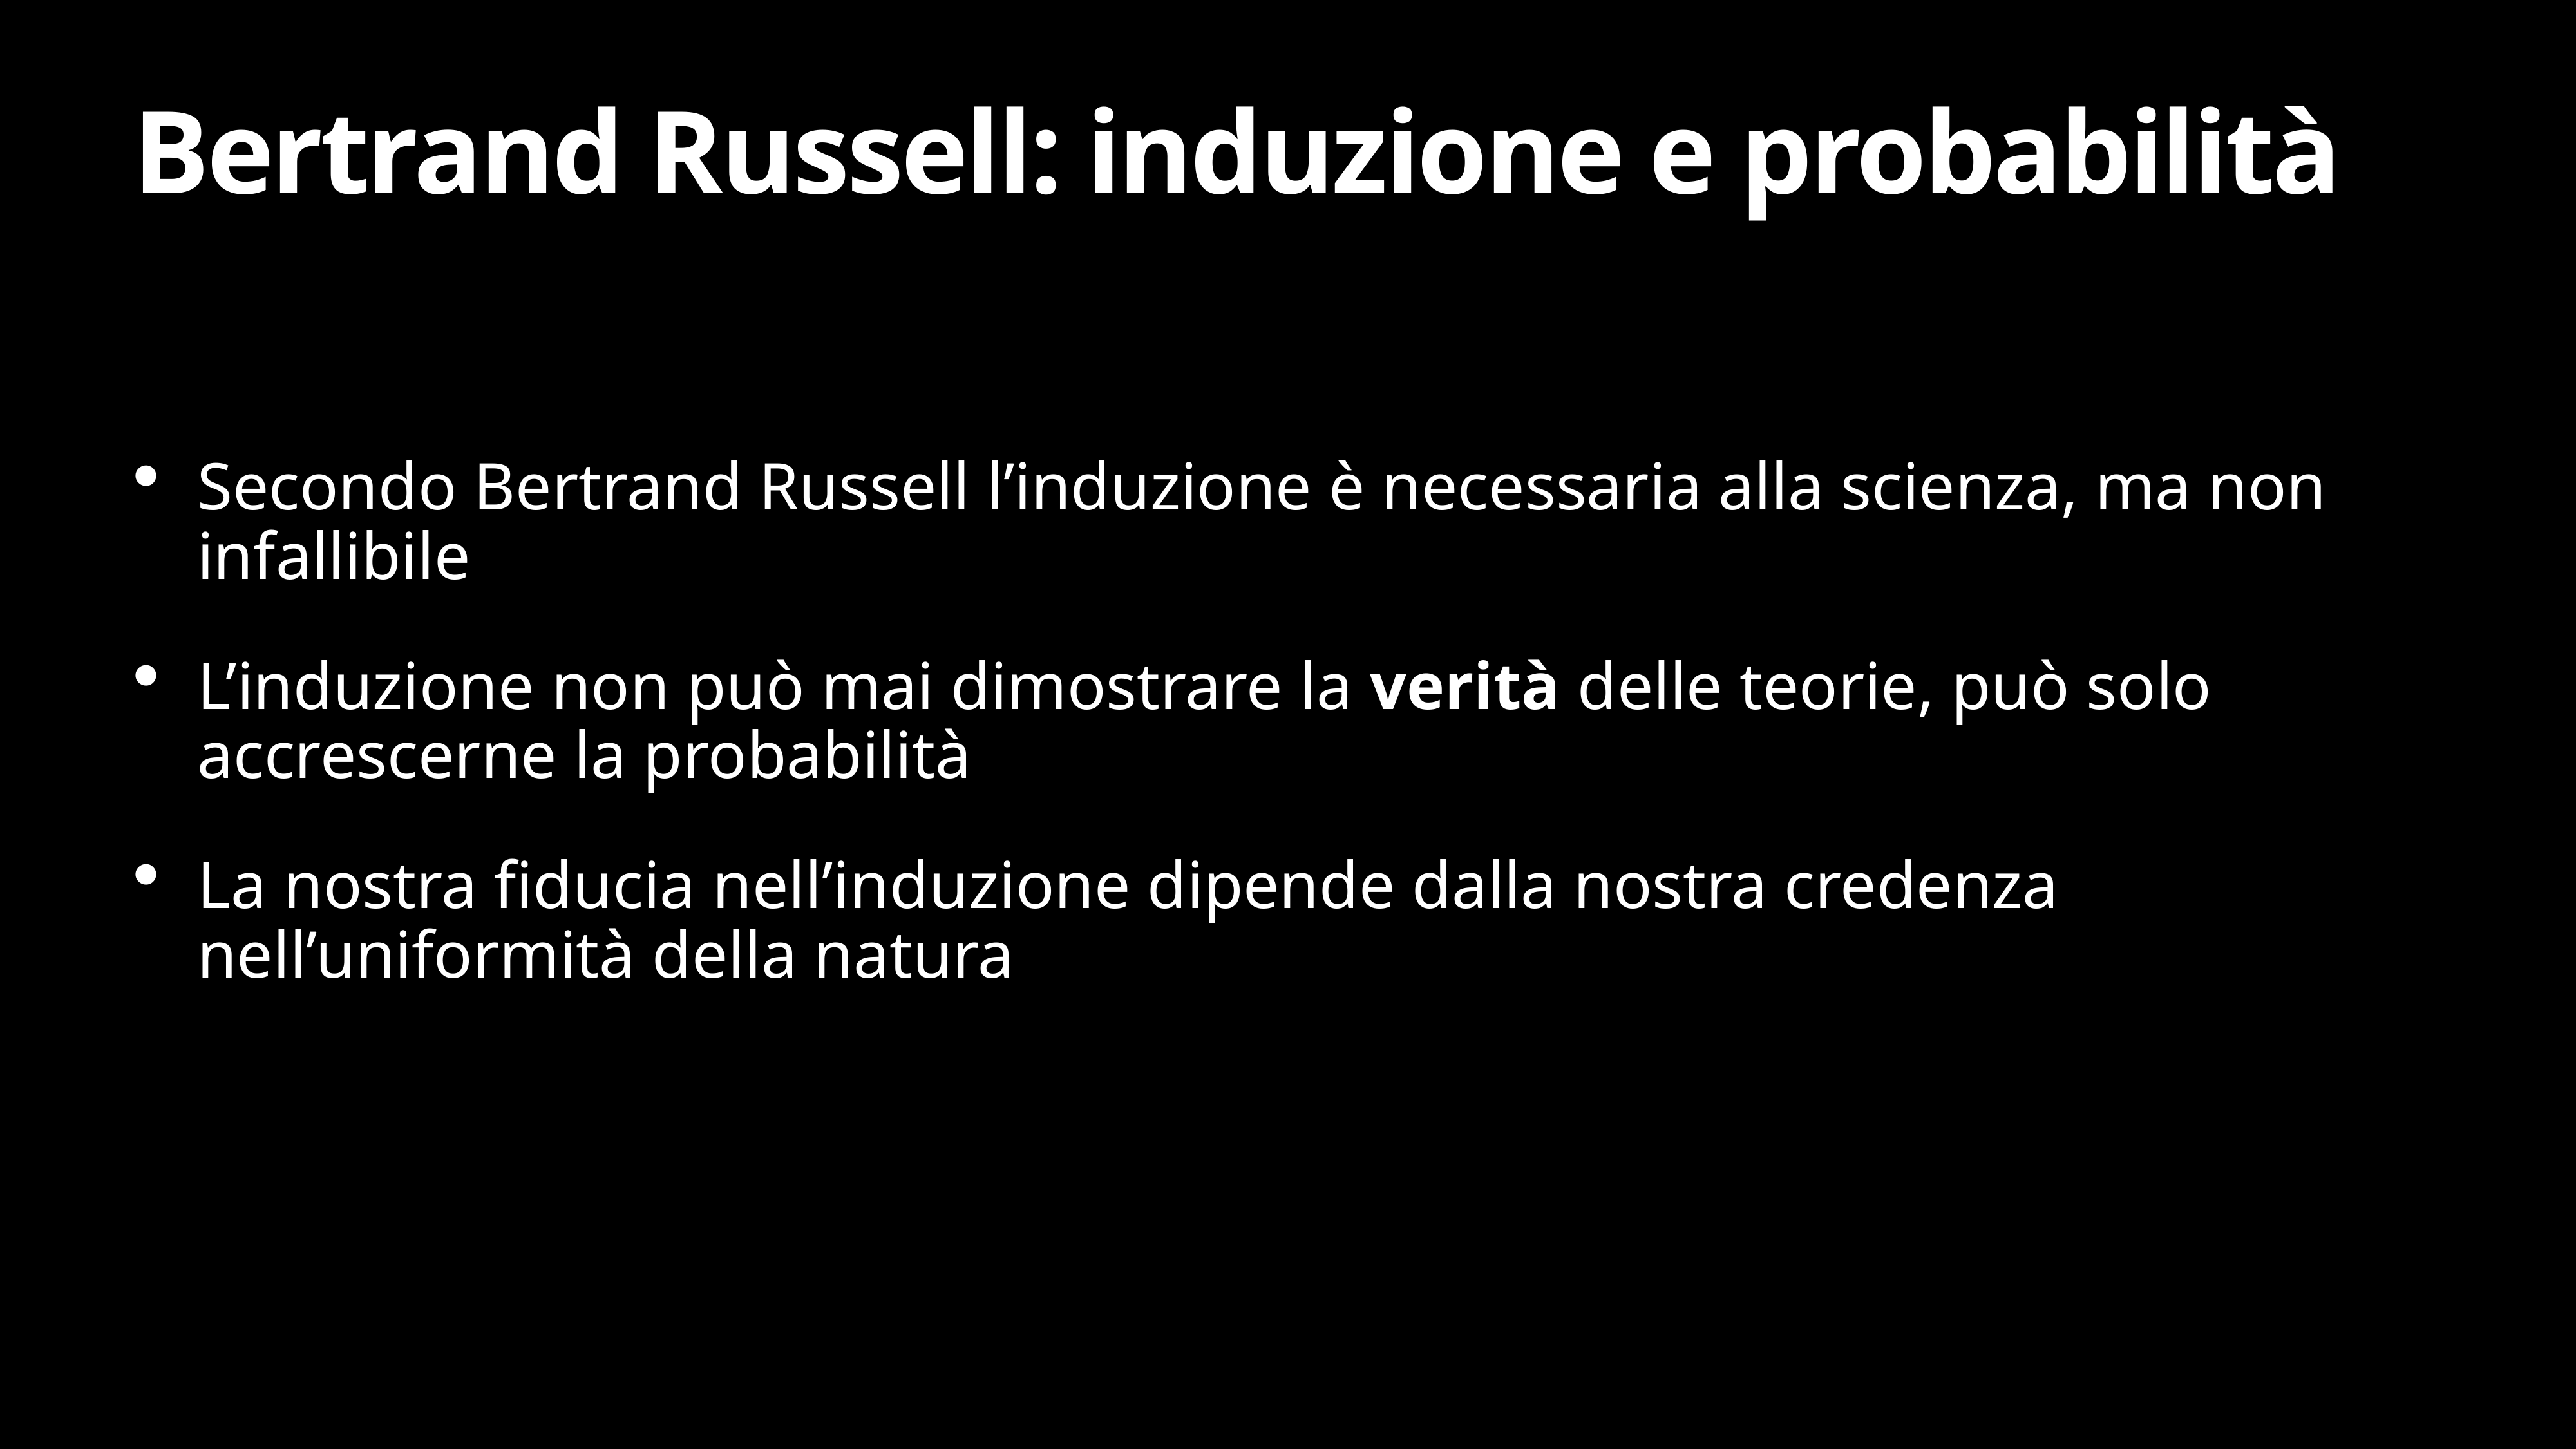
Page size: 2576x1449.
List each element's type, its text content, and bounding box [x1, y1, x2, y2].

title Bertrand Russell: induzione e probabilità [127, 100, 2449, 252]
list Secondo Bertrand Russell l’induzione è necessaria alla scienza, ma non infallibile L’induzione non può mai dimostrare la verità delle teorie, può solo accrescerne la probabilità La nostra fiducia nell’induzione dipende dalla nostra credenza nell’uniformità della natura [127, 448, 2449, 1321]
